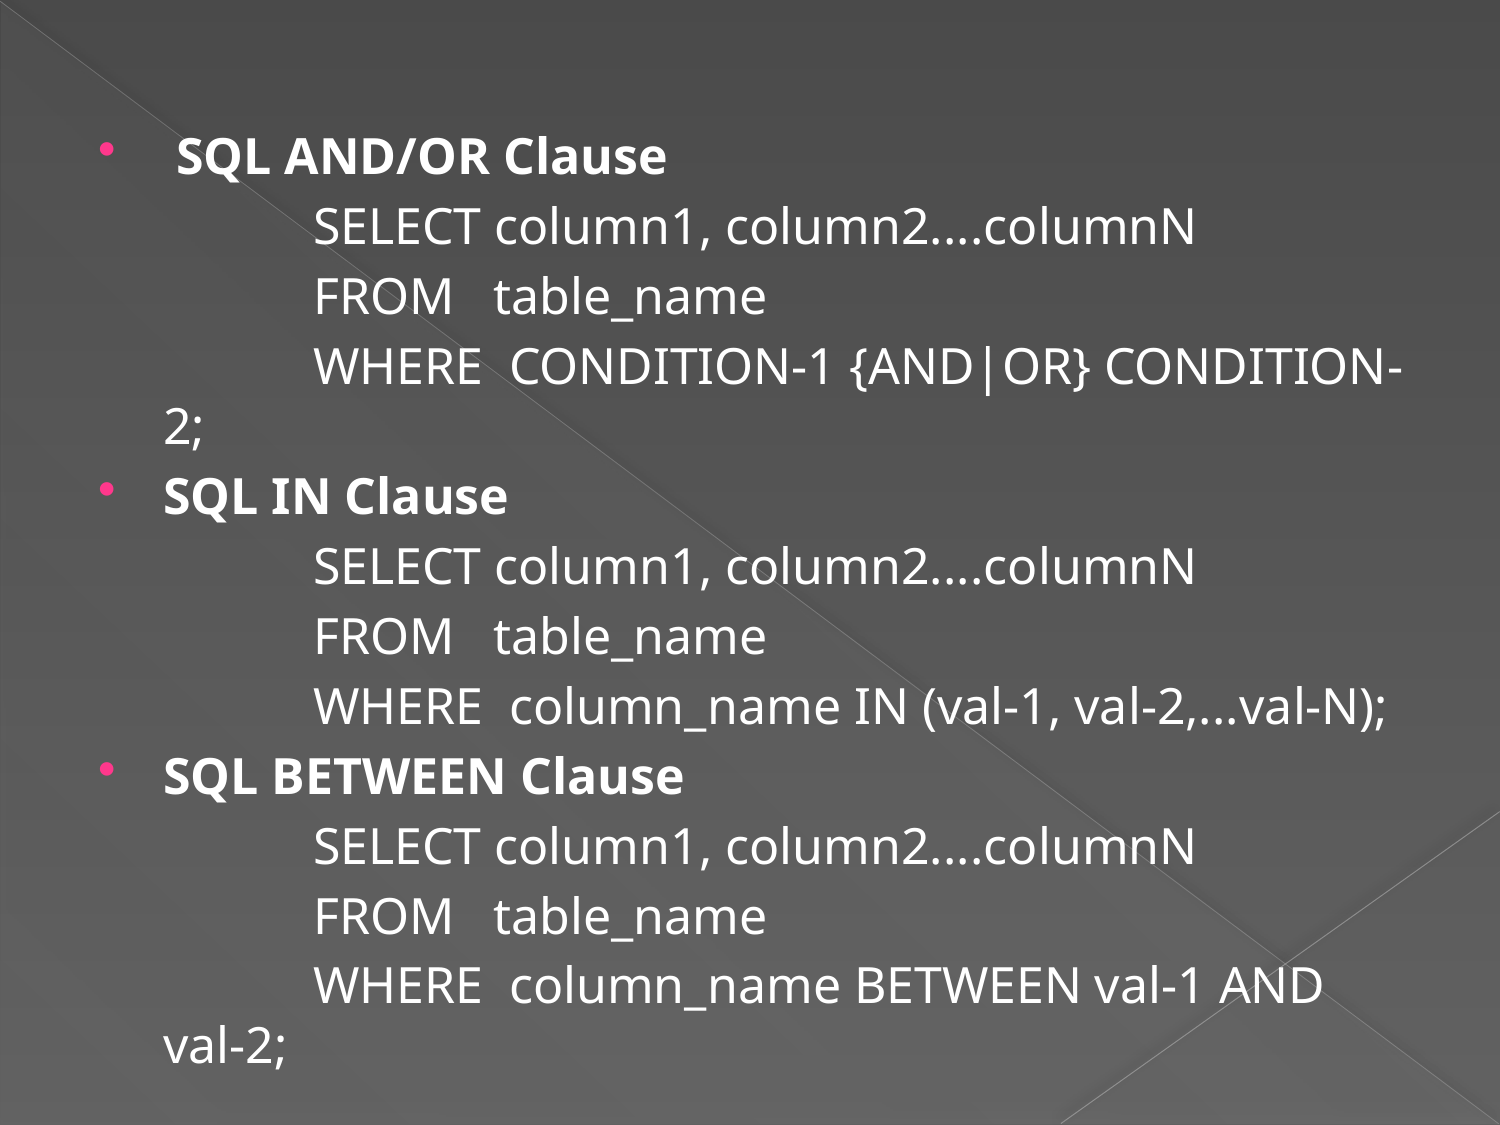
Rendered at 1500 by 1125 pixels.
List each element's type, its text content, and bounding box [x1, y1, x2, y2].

list SQL AND/OR Clause SELECT column1, column2....columnN FROM table_name WHERE CONDITION-1 {AND|OR} CONDITION-2; SQL IN Clause SELECT column1, column2....columnN FROM table_name WHERE column_name IN (val-1, val-2,...val-N); SQL BETWEEN Clause SELECT column1, column2....columnN FROM table_name WHERE column_name BETWEEN val-1 AND val-2; [75, 46, 1425, 1059]
